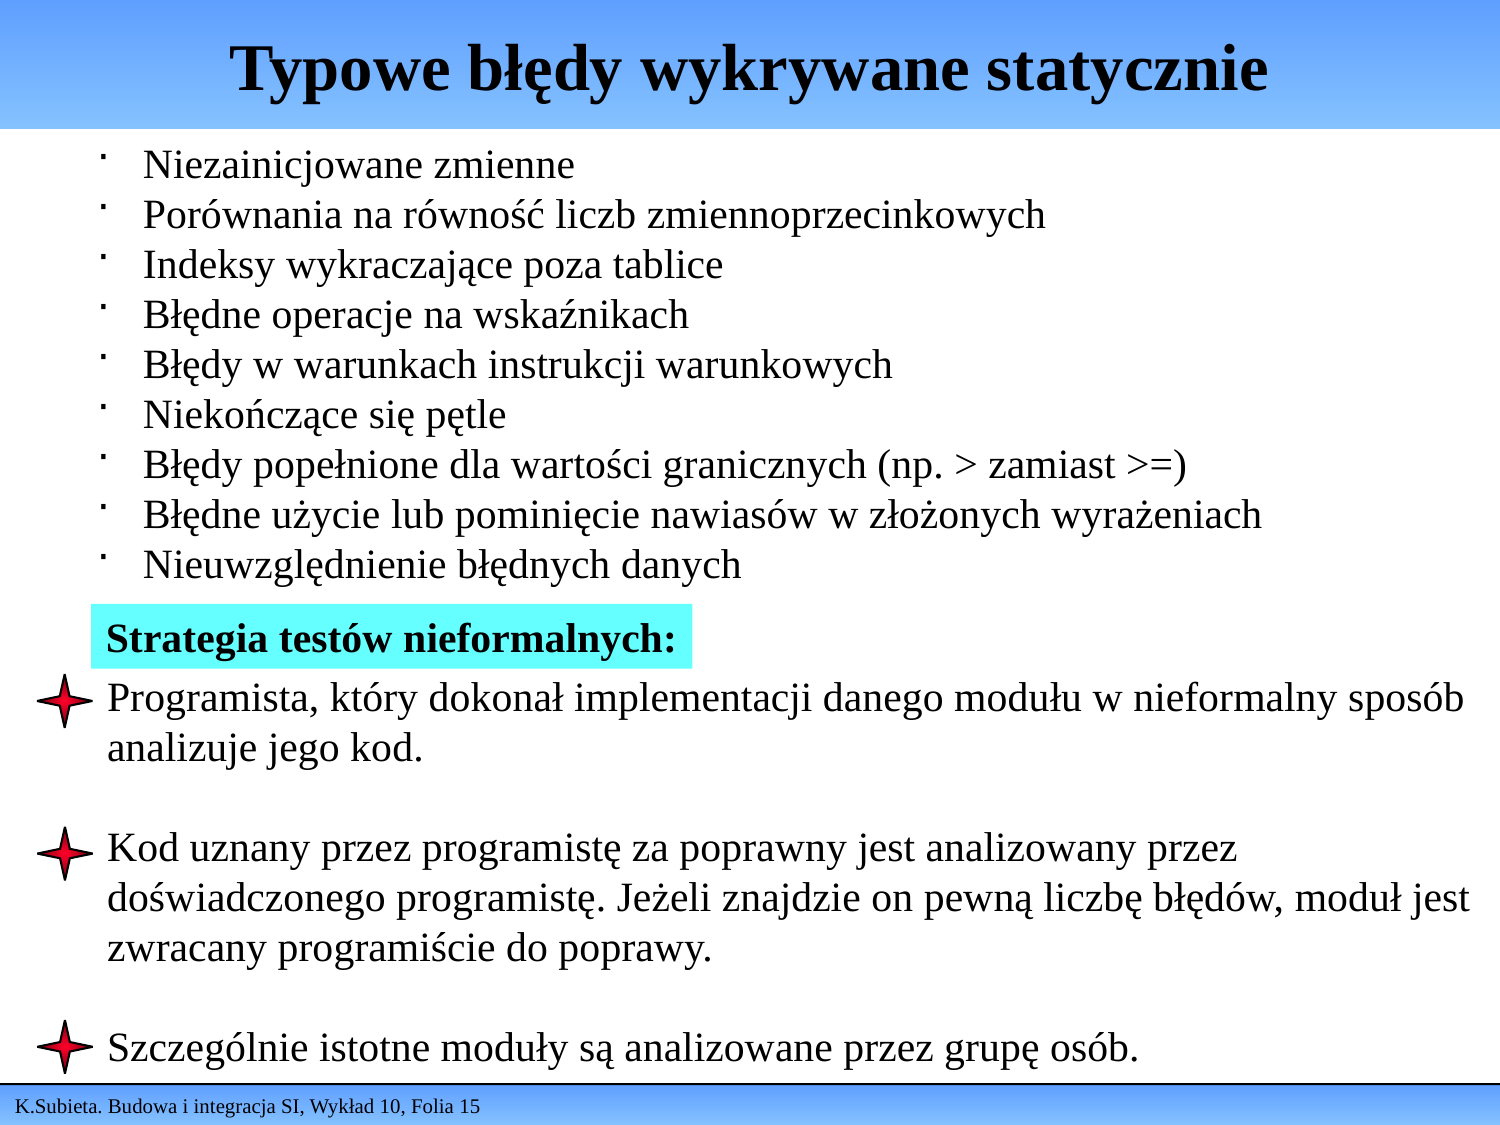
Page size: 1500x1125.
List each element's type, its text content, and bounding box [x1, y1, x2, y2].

text_box [37, 826, 93, 881]
text_box Programista, który dokonał implementacji danego modułu w nieformalny sposób analizuje jego kod. Kod uznany przez programistę za poprawny jest analizowany przez doświadczonego programistę. Jeżeli znajdzie on pewną liczbę błędów, moduł jest zwracany programiście do poprawy. Szczególnie istotne moduły są analizowane przez grupę osób. [92, 662, 1488, 1078]
title Typowe błędy wykrywane statycznie [0, 0, 1500, 129]
text_box Niezainicjowane zmienne Porównania na równość liczb zmiennoprzecinkowych Indeksy wykraczające poza tablice Błędne operacje na wskaźnikach Błędy w warunkach instrukcji warunkowych Niekończące się pętle Błędy popełnione dla wartości granicznych (np. > zamiast >=) Błędne użycie lub pominięcie nawiasów w złożonych wyrażeniach Nieuwzględnienie błędnych danych [82, 129, 1279, 595]
text_box Strategia testów nieformalnych: [91, 603, 693, 669]
text_box [36, 674, 93, 728]
text_box [37, 1020, 93, 1074]
